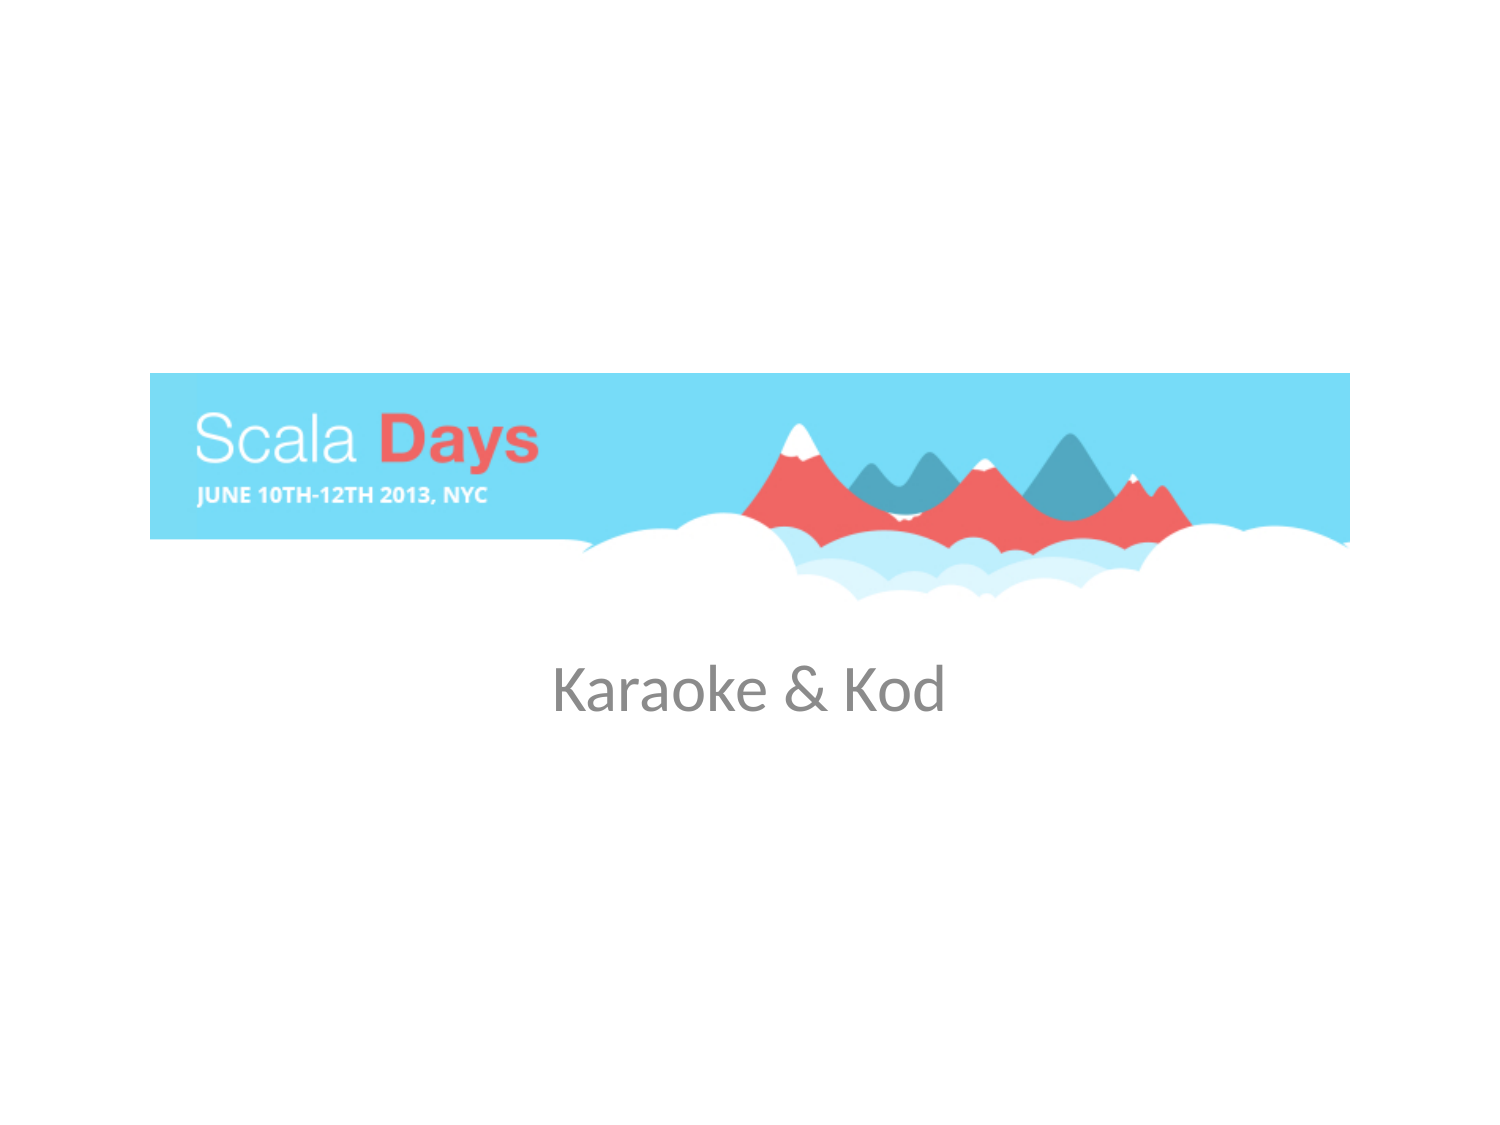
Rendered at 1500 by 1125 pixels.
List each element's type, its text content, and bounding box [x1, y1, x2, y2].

subtitle Karaoke & Kod [225, 637, 1275, 925]
picture [149, 373, 1351, 611]
